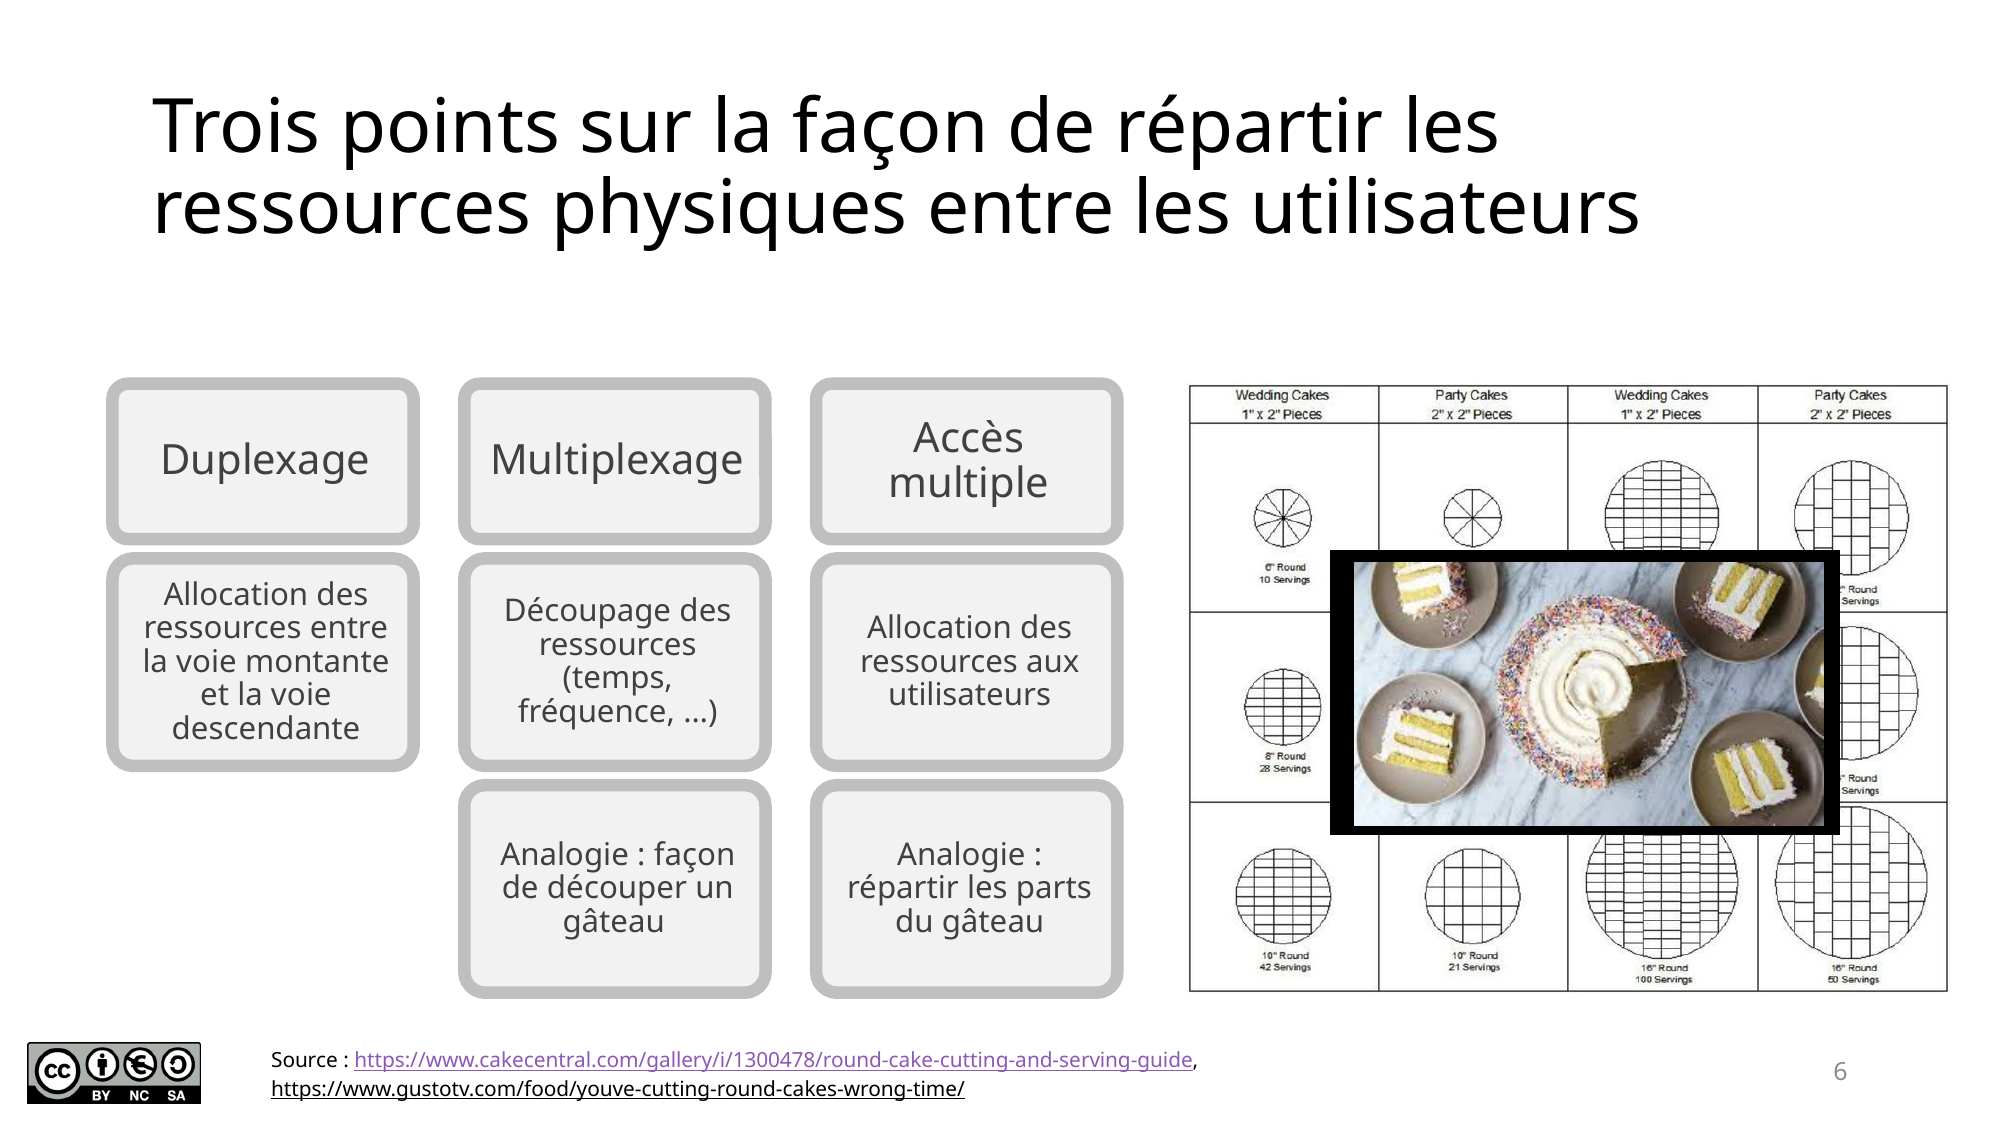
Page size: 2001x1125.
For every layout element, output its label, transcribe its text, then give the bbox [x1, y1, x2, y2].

picture [27, 1042, 201, 1104]
text_box Source : https://www.cakecentral.com/gallery/i/1300478/round-cake-cutting-and-serving-guide, https://www.gustotv.com/food/youve-cutting-round-cakes-wrong-time/ [256, 1039, 1219, 1111]
slide_number 6 [1412, 1042, 1863, 1103]
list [111, 383, 1119, 994]
picture [1187, 383, 1950, 994]
title Trois points sur la façon de répartir les ressources physiques entre les utilisateurs [137, 59, 1863, 278]
